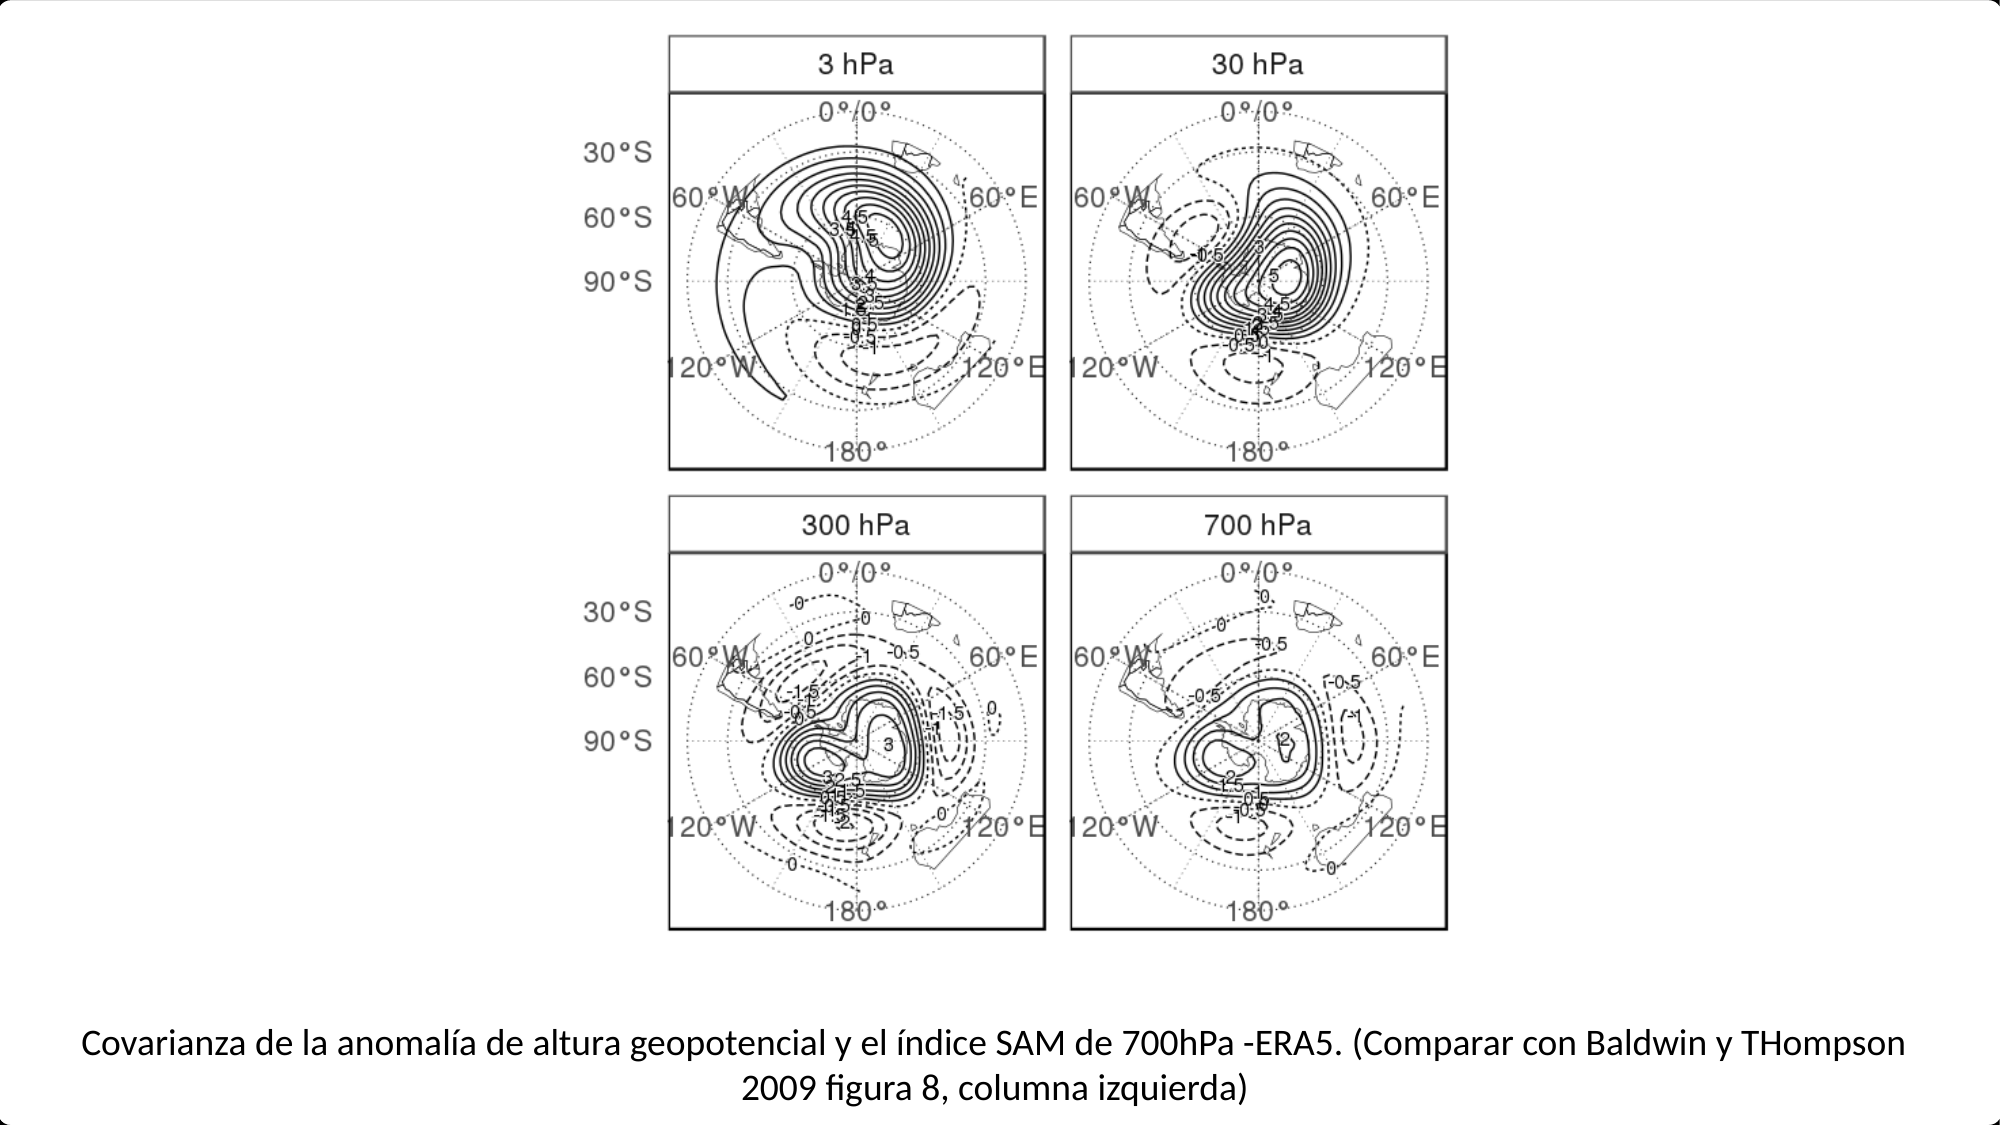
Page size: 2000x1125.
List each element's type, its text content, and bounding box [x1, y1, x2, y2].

picture [160, 20, 1827, 1011]
text_box Covarianza de la anomalía de altura geopotencial y el índice SAM de 700hPa -ERA5. (Comparar con Baldwin y THompson 2009 figura 8, columna izquierda) [29, 1010, 1961, 1094]
